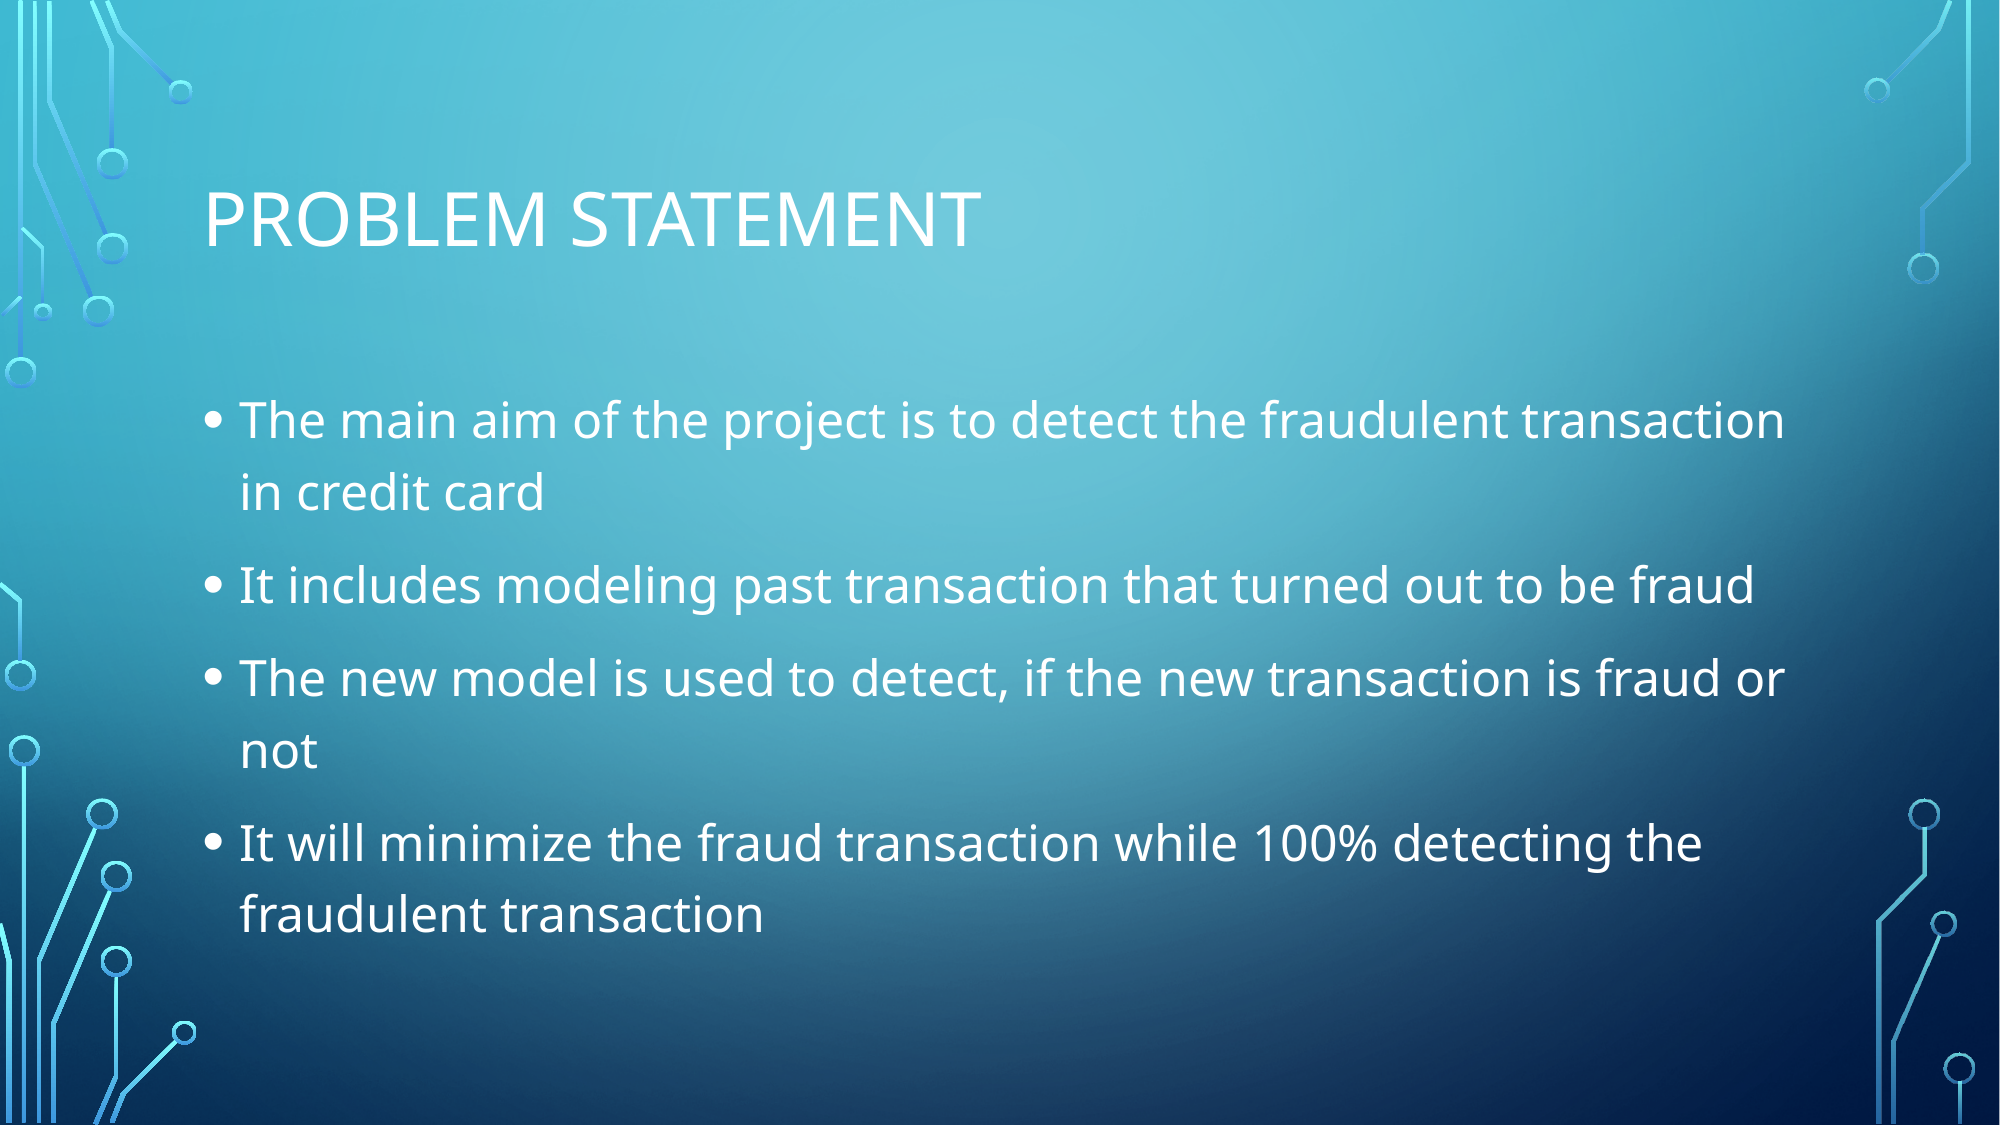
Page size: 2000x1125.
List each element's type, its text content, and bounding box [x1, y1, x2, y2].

list The main aim of the project is to detect the fraudulent transaction in credit card It includes modeling past transaction that turned out to be fraud The new model is used to detect, if the new transaction is fraud or not It will minimize the fraud transaction while 100% detecting the fraudulent transaction [187, 369, 1812, 950]
title Problem Statement [187, 101, 1812, 344]
